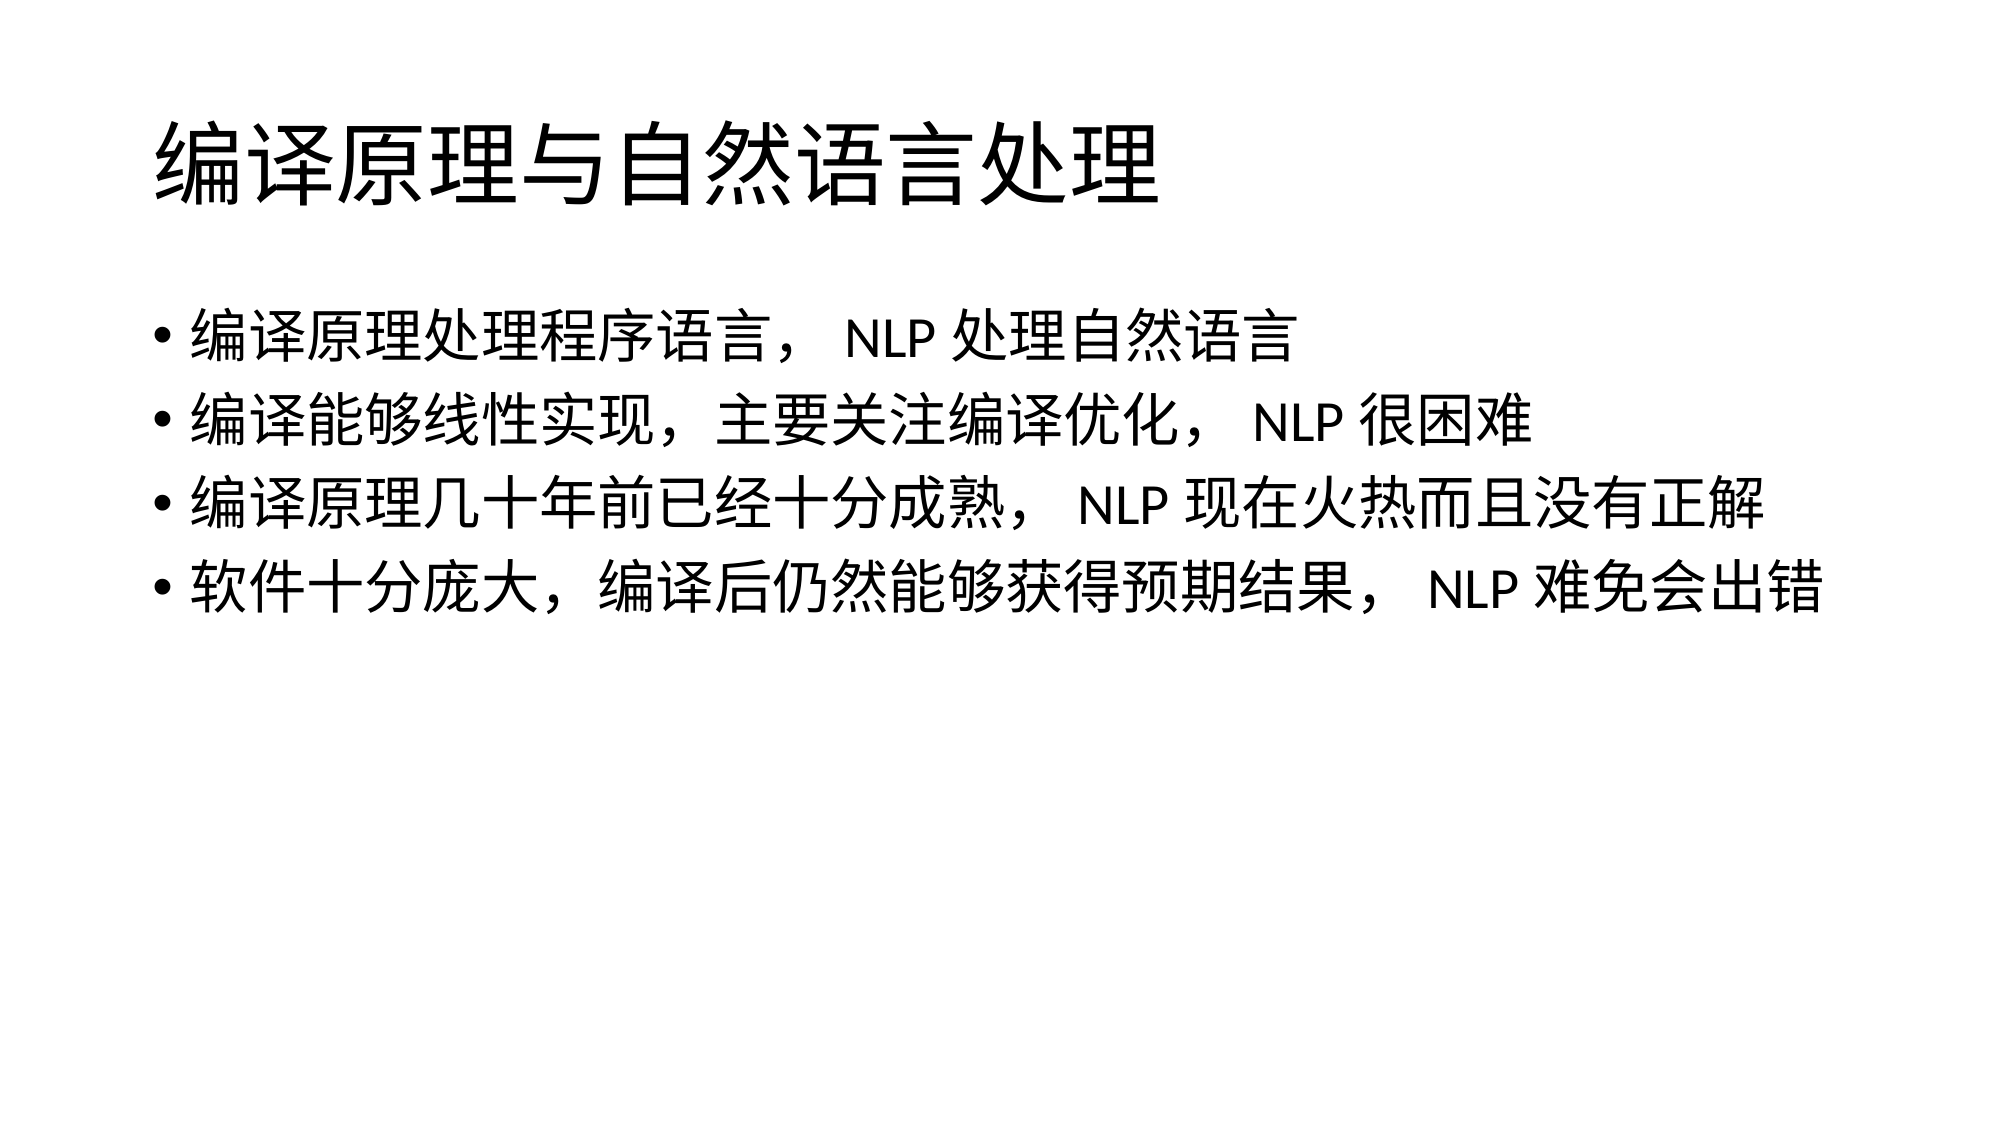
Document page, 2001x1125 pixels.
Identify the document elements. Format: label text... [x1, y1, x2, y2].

list 编译原理处理程序语言，NLP处理自然语言 编译能够线性实现，主要关注编译优化，NLP很困难 编译原理几十年前已经十分成熟，NLP现在火热而且没有正解 软件十分庞大，编译后仍然能够获得预期结果，NLP难免会出错 [137, 299, 1863, 1014]
title 编译原理与自然语言处理 [137, 59, 1863, 278]
